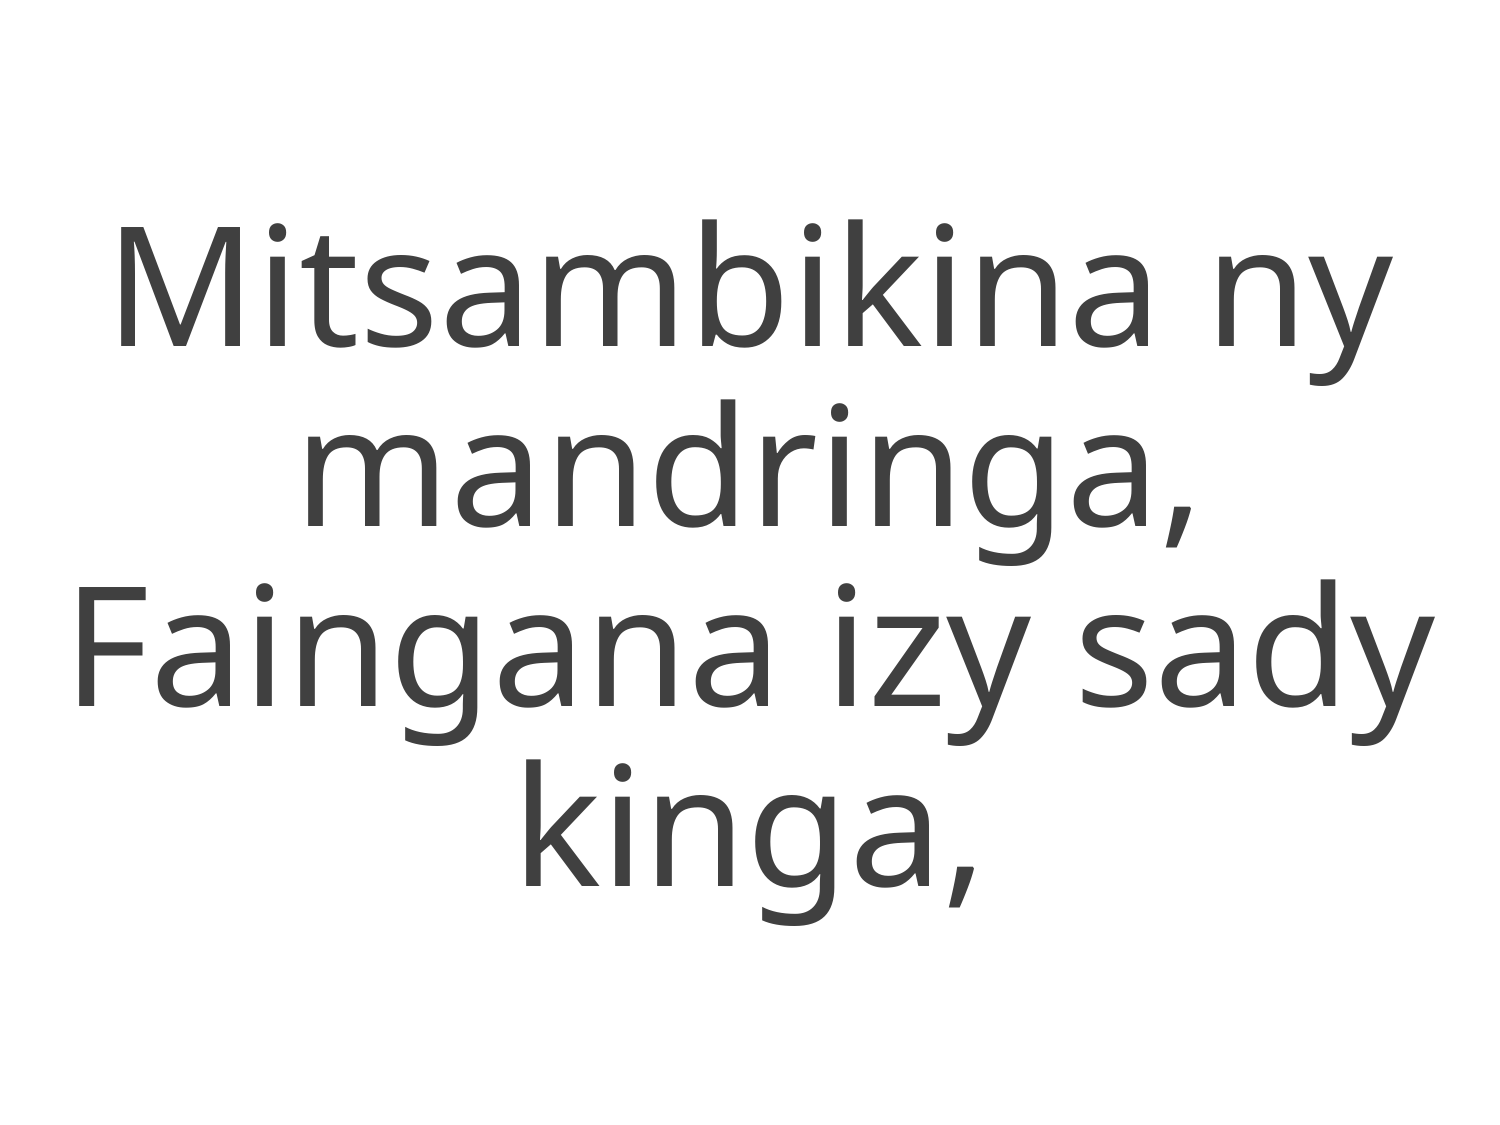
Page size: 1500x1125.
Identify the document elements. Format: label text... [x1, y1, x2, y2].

title Mitsambikina ny mandringa, Faingana izy sady kinga, [0, 453, 1500, 672]
